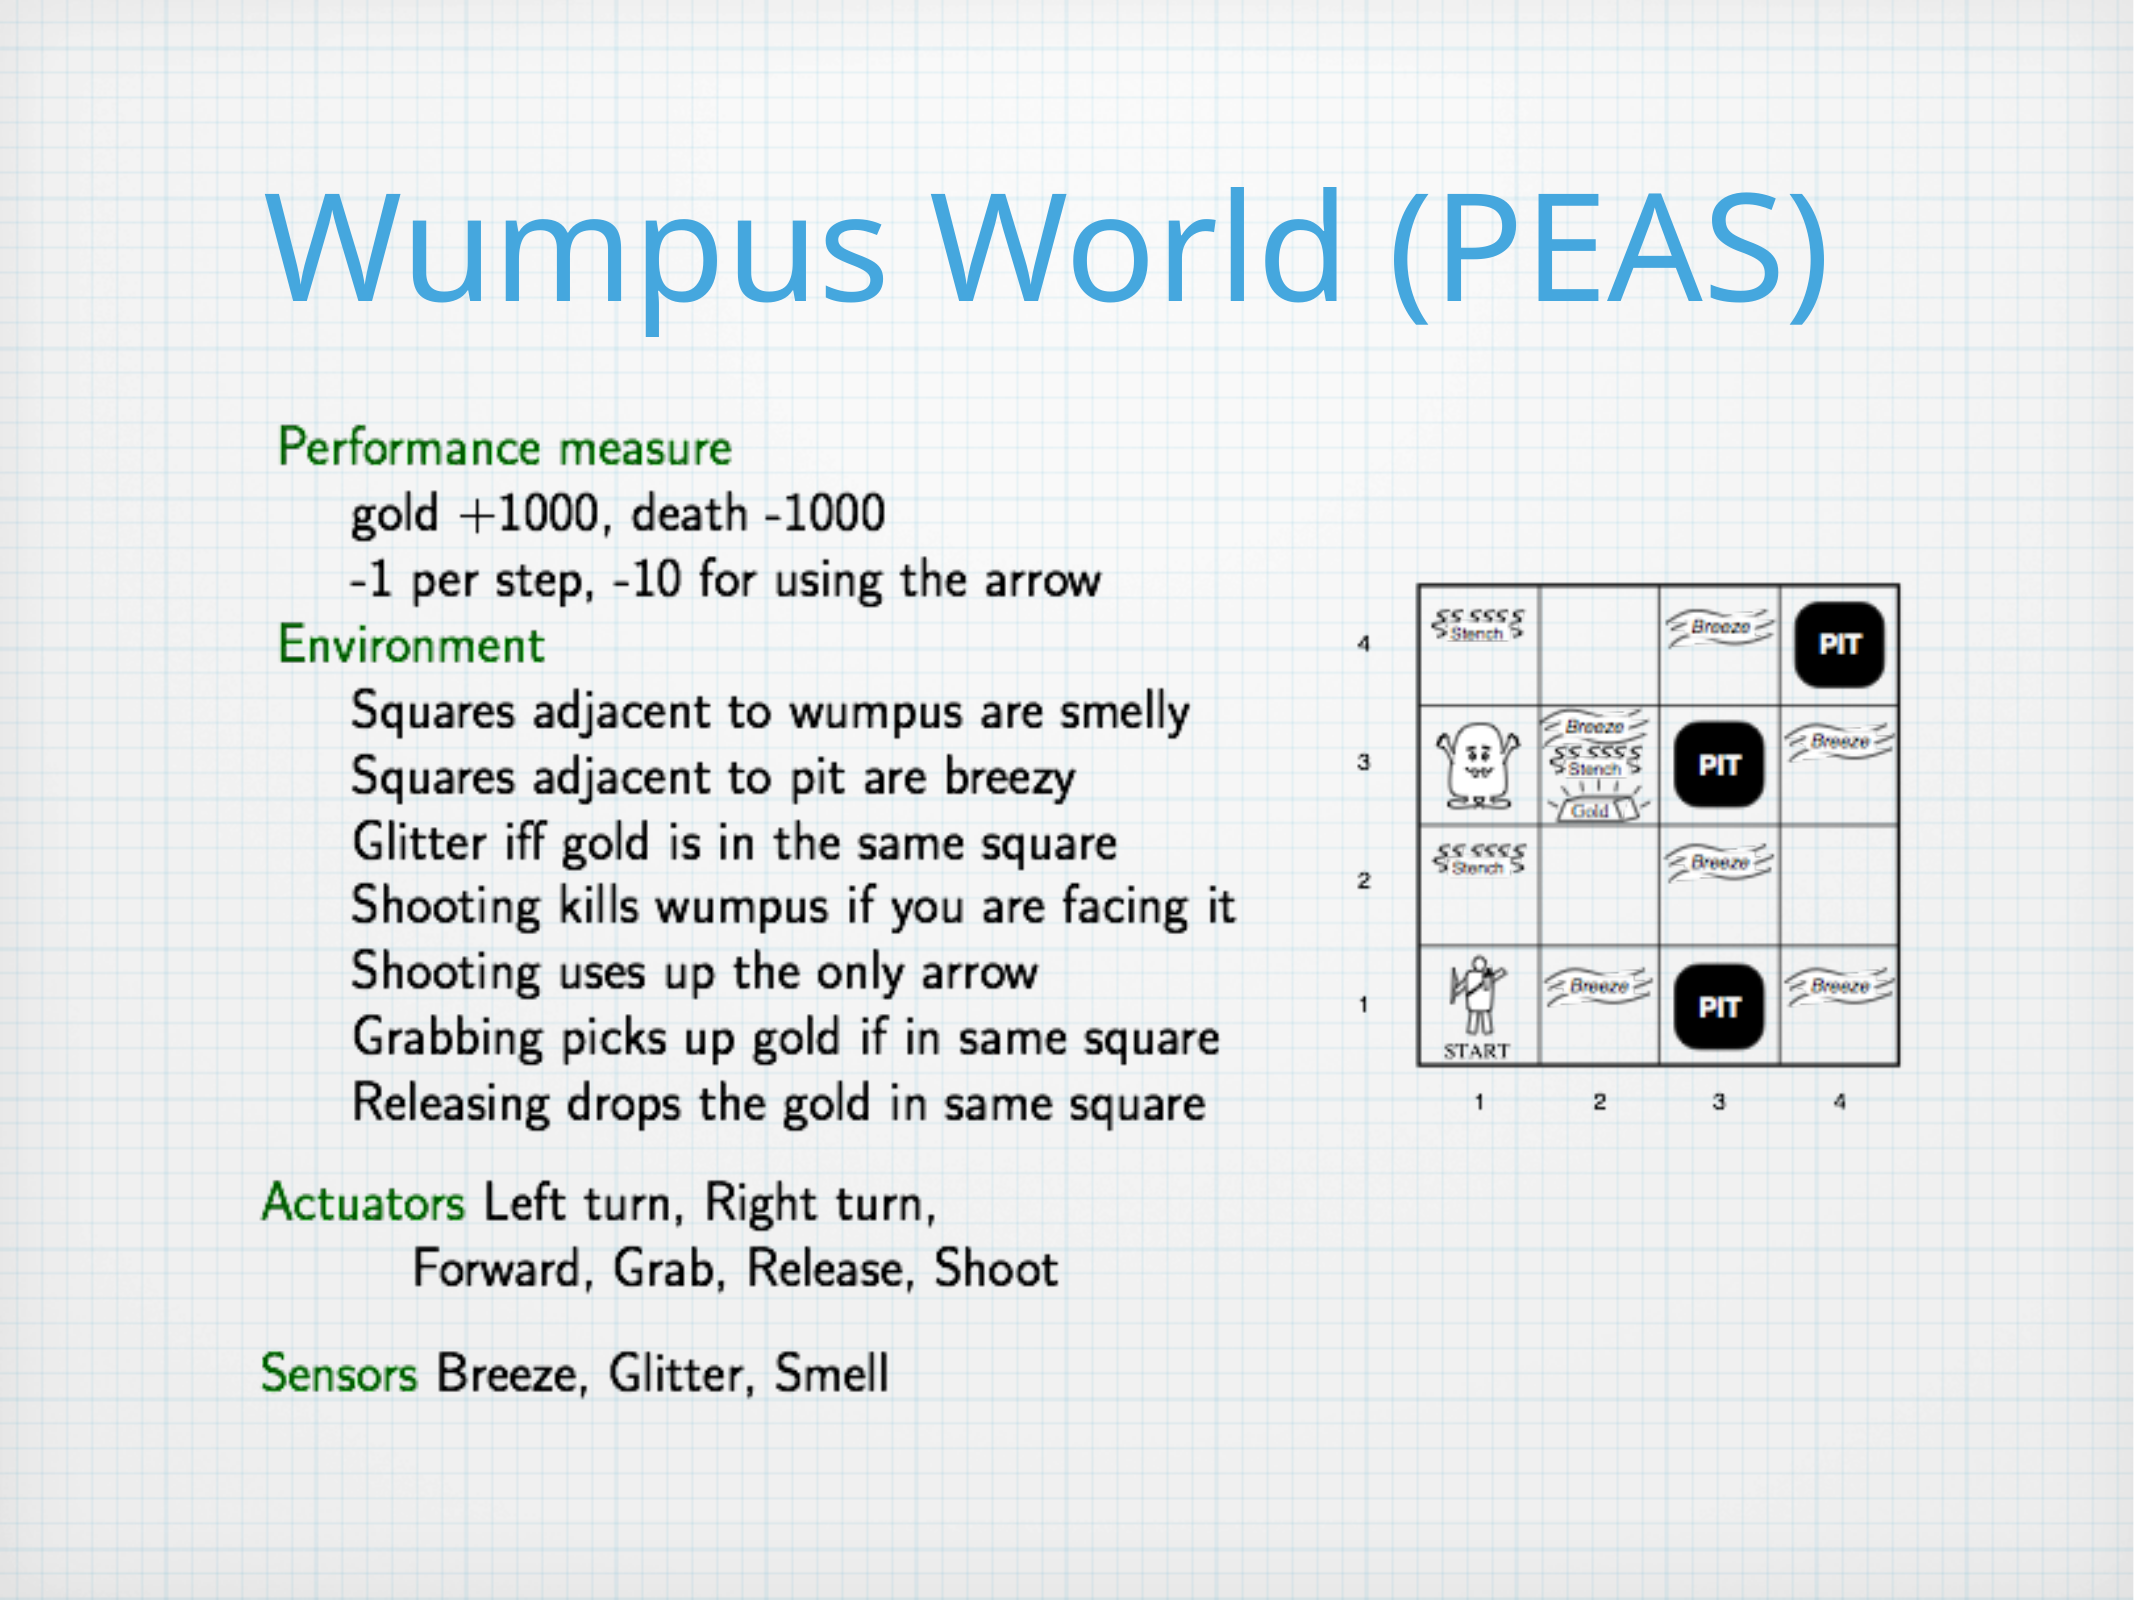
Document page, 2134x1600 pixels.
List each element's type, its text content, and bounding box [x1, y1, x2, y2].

title Wumpus World (PEAS) [207, 41, 1926, 443]
picture [0, 0, 2134, 1600]
